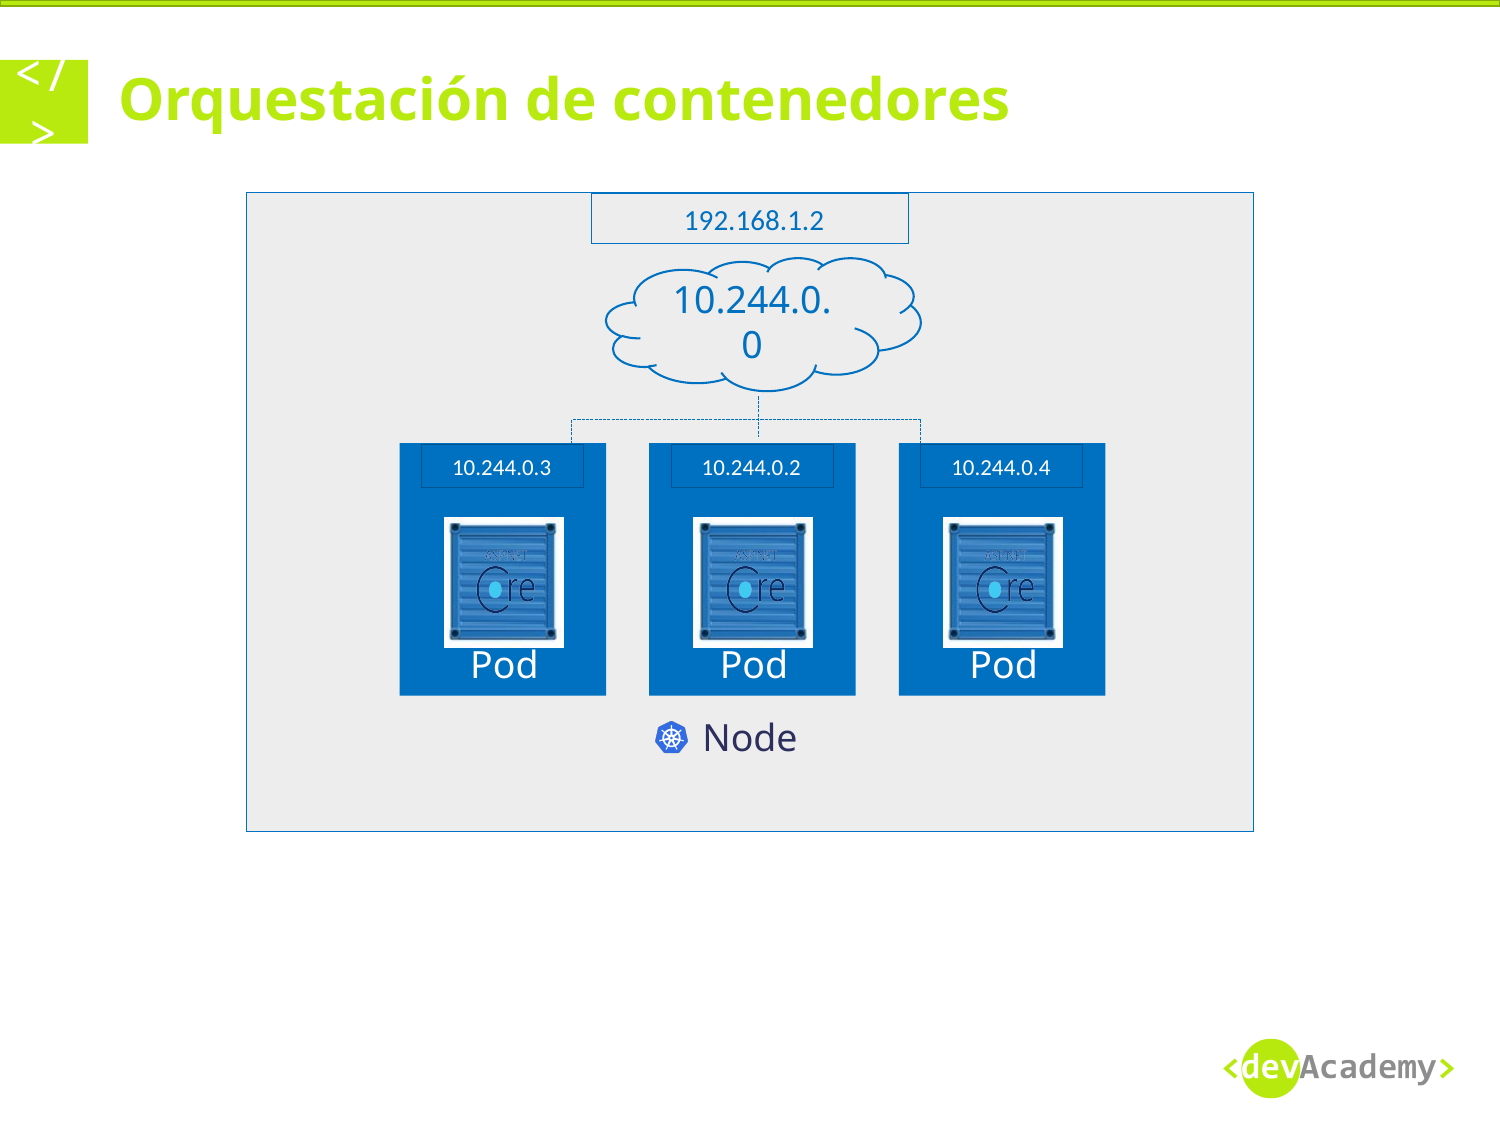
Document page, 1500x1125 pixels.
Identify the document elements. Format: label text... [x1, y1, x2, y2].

picture [654, 720, 689, 754]
picture [1218, 1036, 1458, 1102]
text_box 192.168.1.2 [591, 193, 909, 244]
text_box 10.244.0.0 [604, 257, 922, 393]
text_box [898, 443, 1106, 696]
text_box Node [245, 191, 1255, 832]
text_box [649, 443, 856, 696]
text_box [399, 443, 607, 696]
title Orquestación de contenedores [103, 59, 1458, 144]
